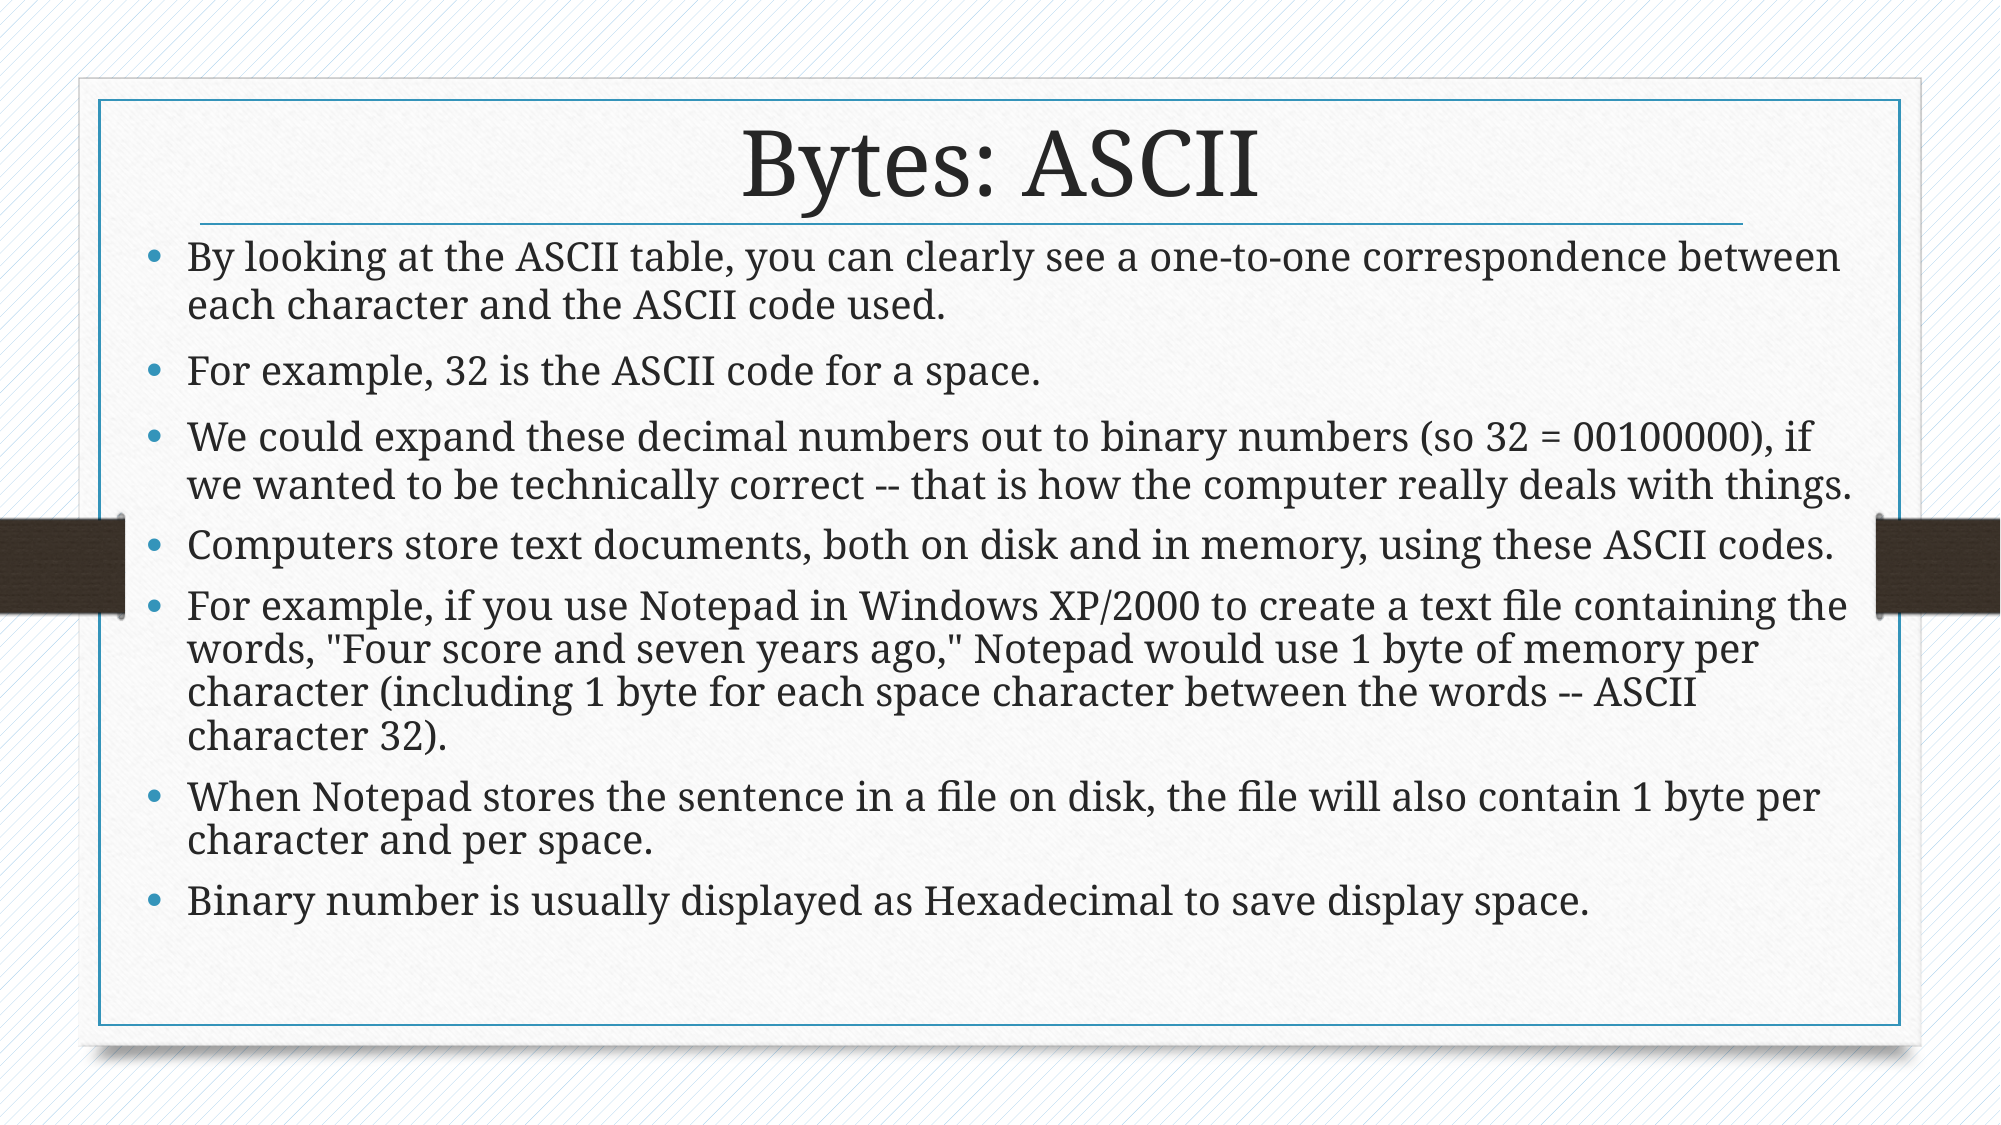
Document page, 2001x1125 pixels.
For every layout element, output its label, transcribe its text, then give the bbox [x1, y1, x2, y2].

picture [0, 0, 2001, 1125]
title Bytes: ASCII [131, 96, 1871, 223]
list By looking at the ASCII table, you can clearly see a one-to-one correspondence between each character and the ASCII code used. For example, 32 is the ASCII code for a space. We could expand these decimal numbers out to binary numbers (so 32 = 00100000), if we wanted to be technically correct -- that is how the computer really deals with things. Computers store text documents, both on disk and in memory, using these ASCII codes. For example, if you use Notepad in Windows XP/2000 to create a text file containing the words, "Four score and seven years ago," Notepad would use 1 byte of memory per character (including 1 byte for each space character between the words -- ASCII character 32). When Notepad stores the sentence in a file on disk, the file will also contain 1 byte per character and per space. Binary number is usually displayed as Hexadecimal to save display space. [131, 223, 1871, 1022]
